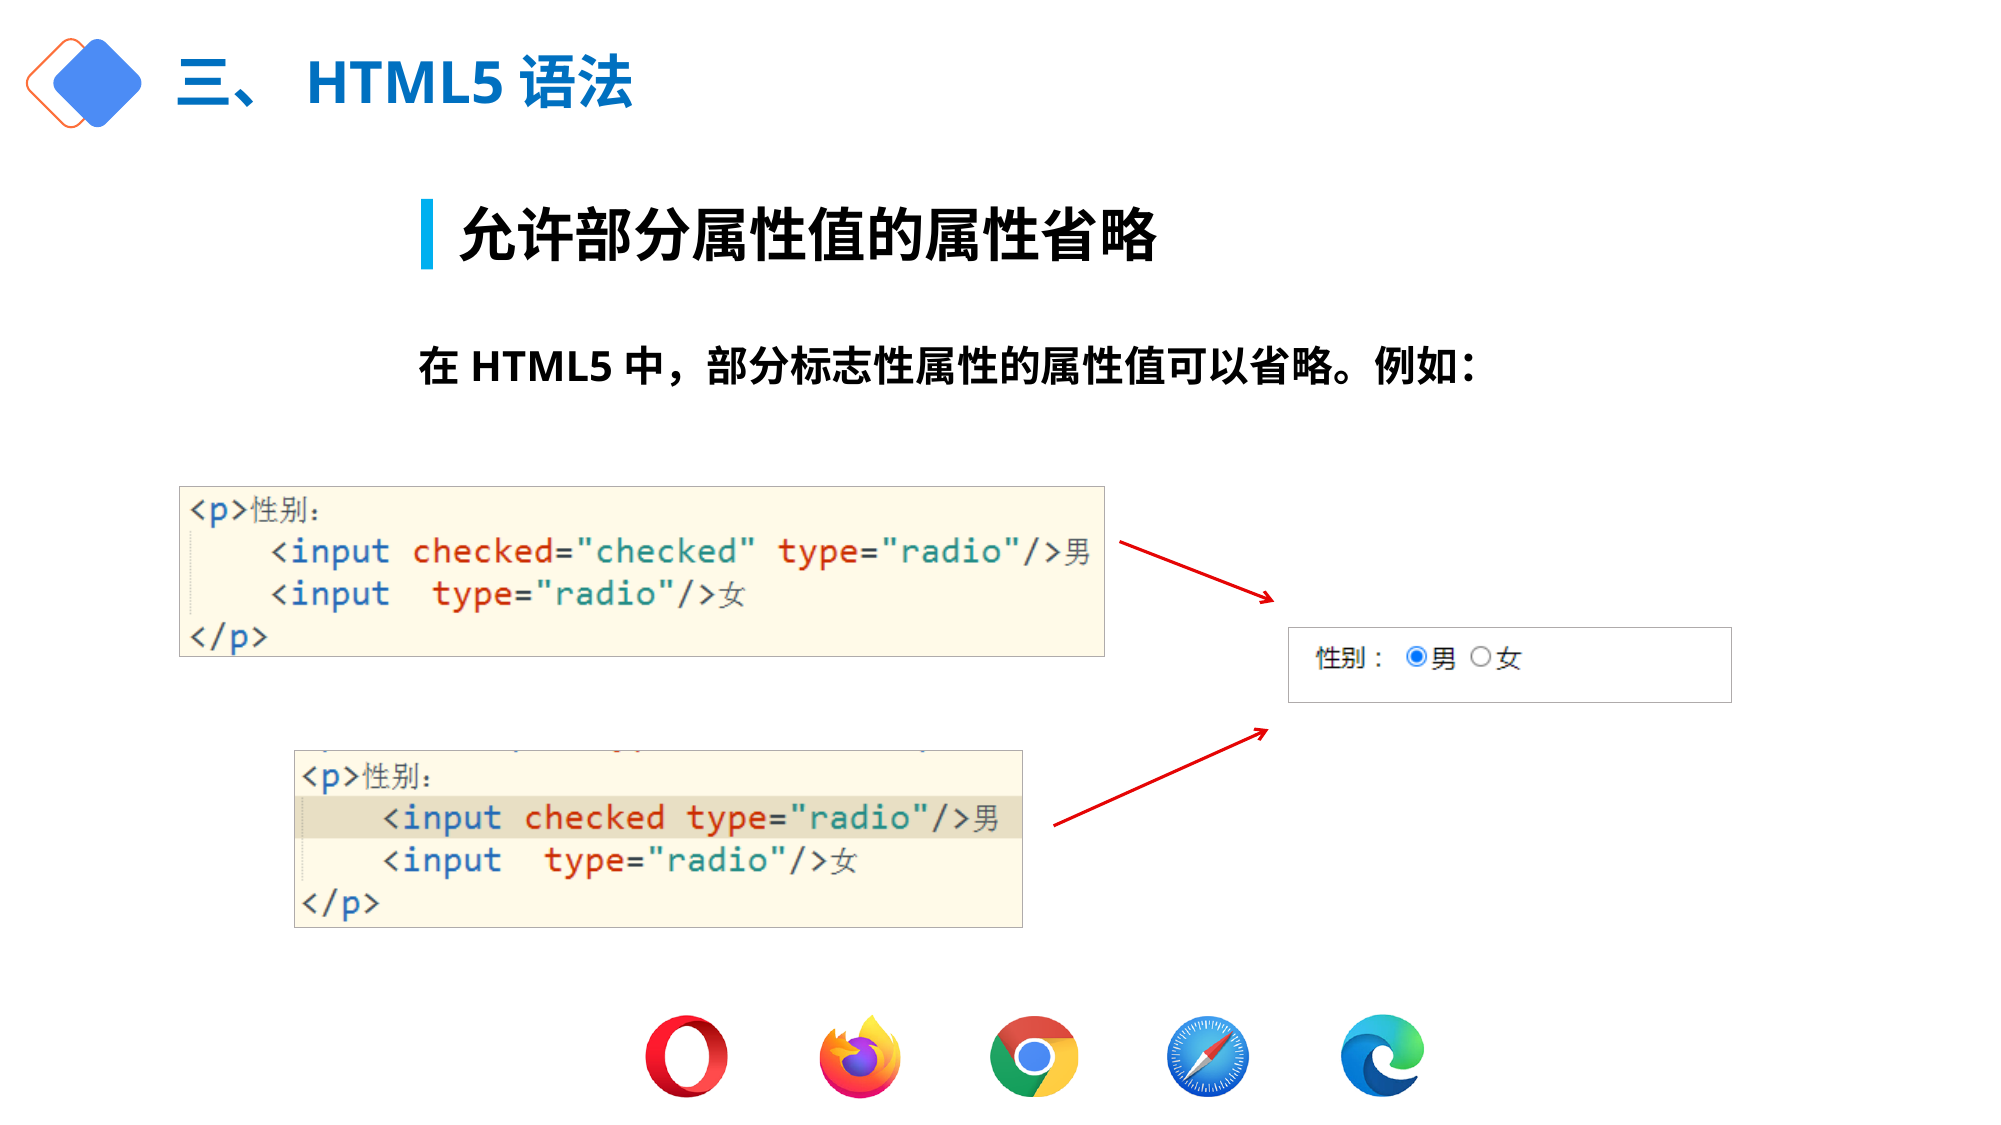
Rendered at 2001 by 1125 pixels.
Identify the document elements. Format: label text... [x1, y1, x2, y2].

picture [179, 486, 1105, 657]
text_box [1119, 541, 1275, 602]
list 在HTML5中，部分标志性属性的属性值可以省略。例如： [328, 307, 1832, 415]
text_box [1053, 729, 1269, 826]
picture [568, 999, 1545, 1110]
text_box 允许部分属性值的属性省略 [368, 190, 1232, 276]
title 三、HTML5语法 [159, 25, 929, 144]
text_box [420, 198, 434, 270]
picture [294, 750, 1023, 928]
picture [1288, 627, 1732, 703]
